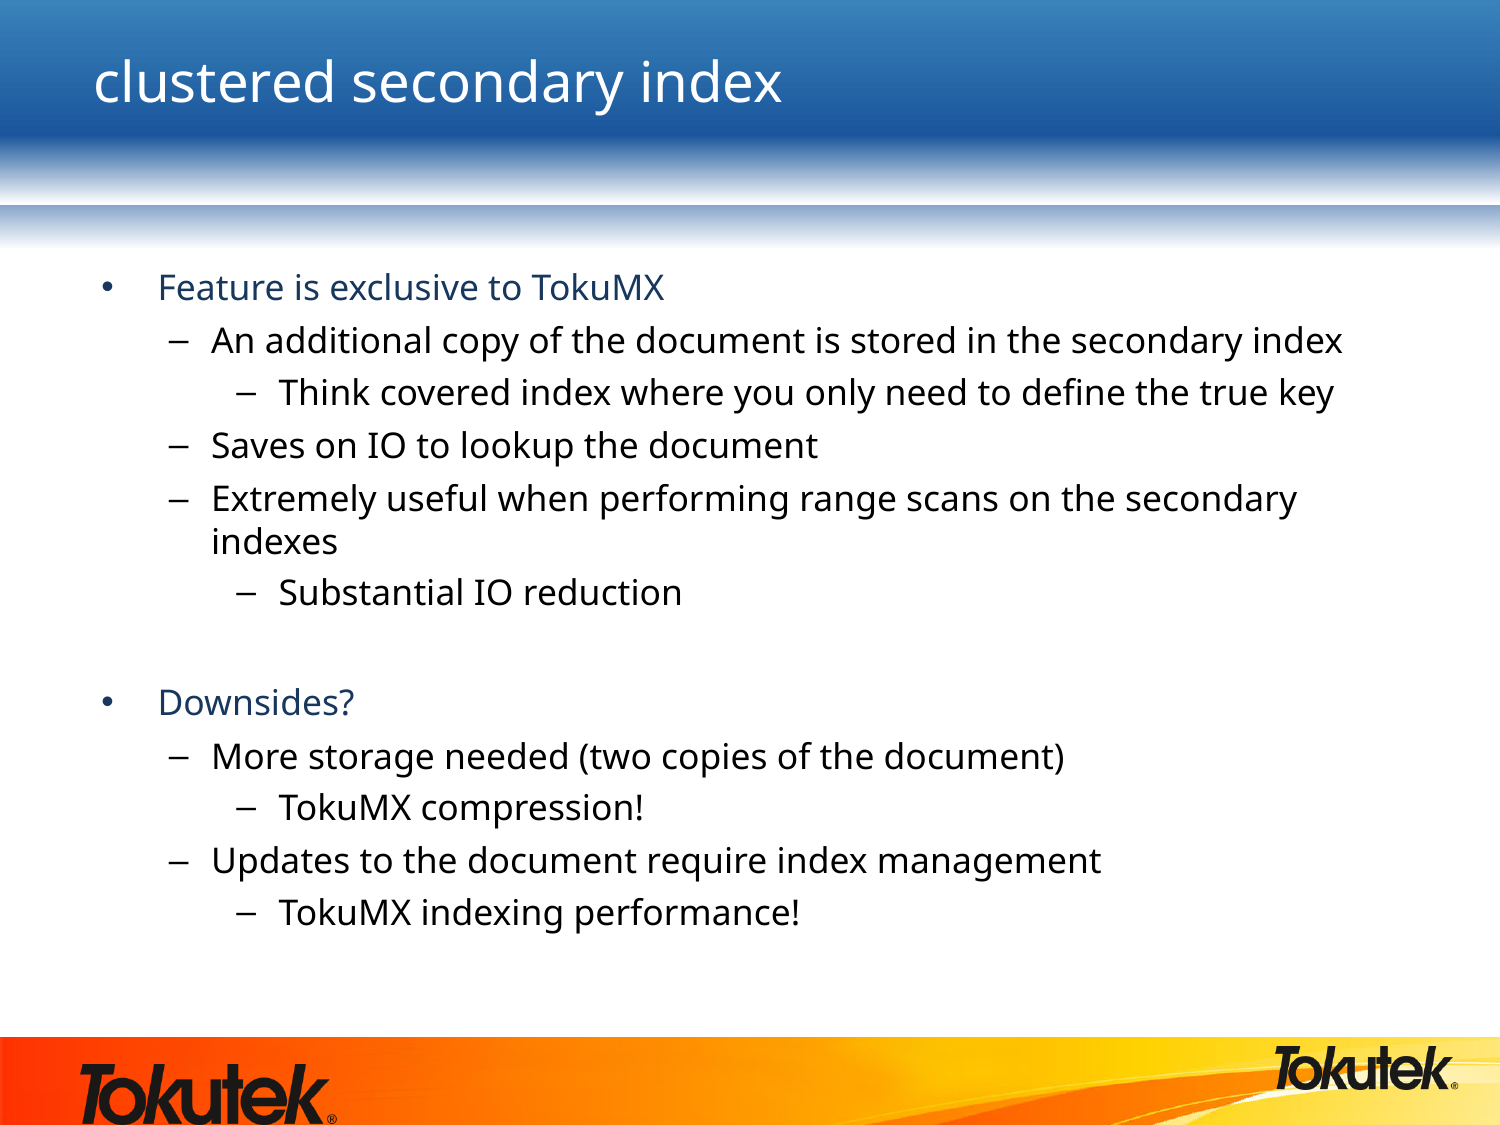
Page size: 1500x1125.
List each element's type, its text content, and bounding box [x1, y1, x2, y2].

picture [0, 1037, 1500, 1125]
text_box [0, 0, 1500, 205]
list Feature is exclusive to TokuMX An additional copy of the document is stored in the secondary index Think covered index where you only need to define the true key Saves on IO to lookup the document Extremely useful when performing range scans on the secondary indexes Substantial IO reduction Downsides? More storage needed (two copies of the document) TokuMX compression! Updates to the document require index management TokuMX indexing performance! [86, 213, 1446, 1035]
